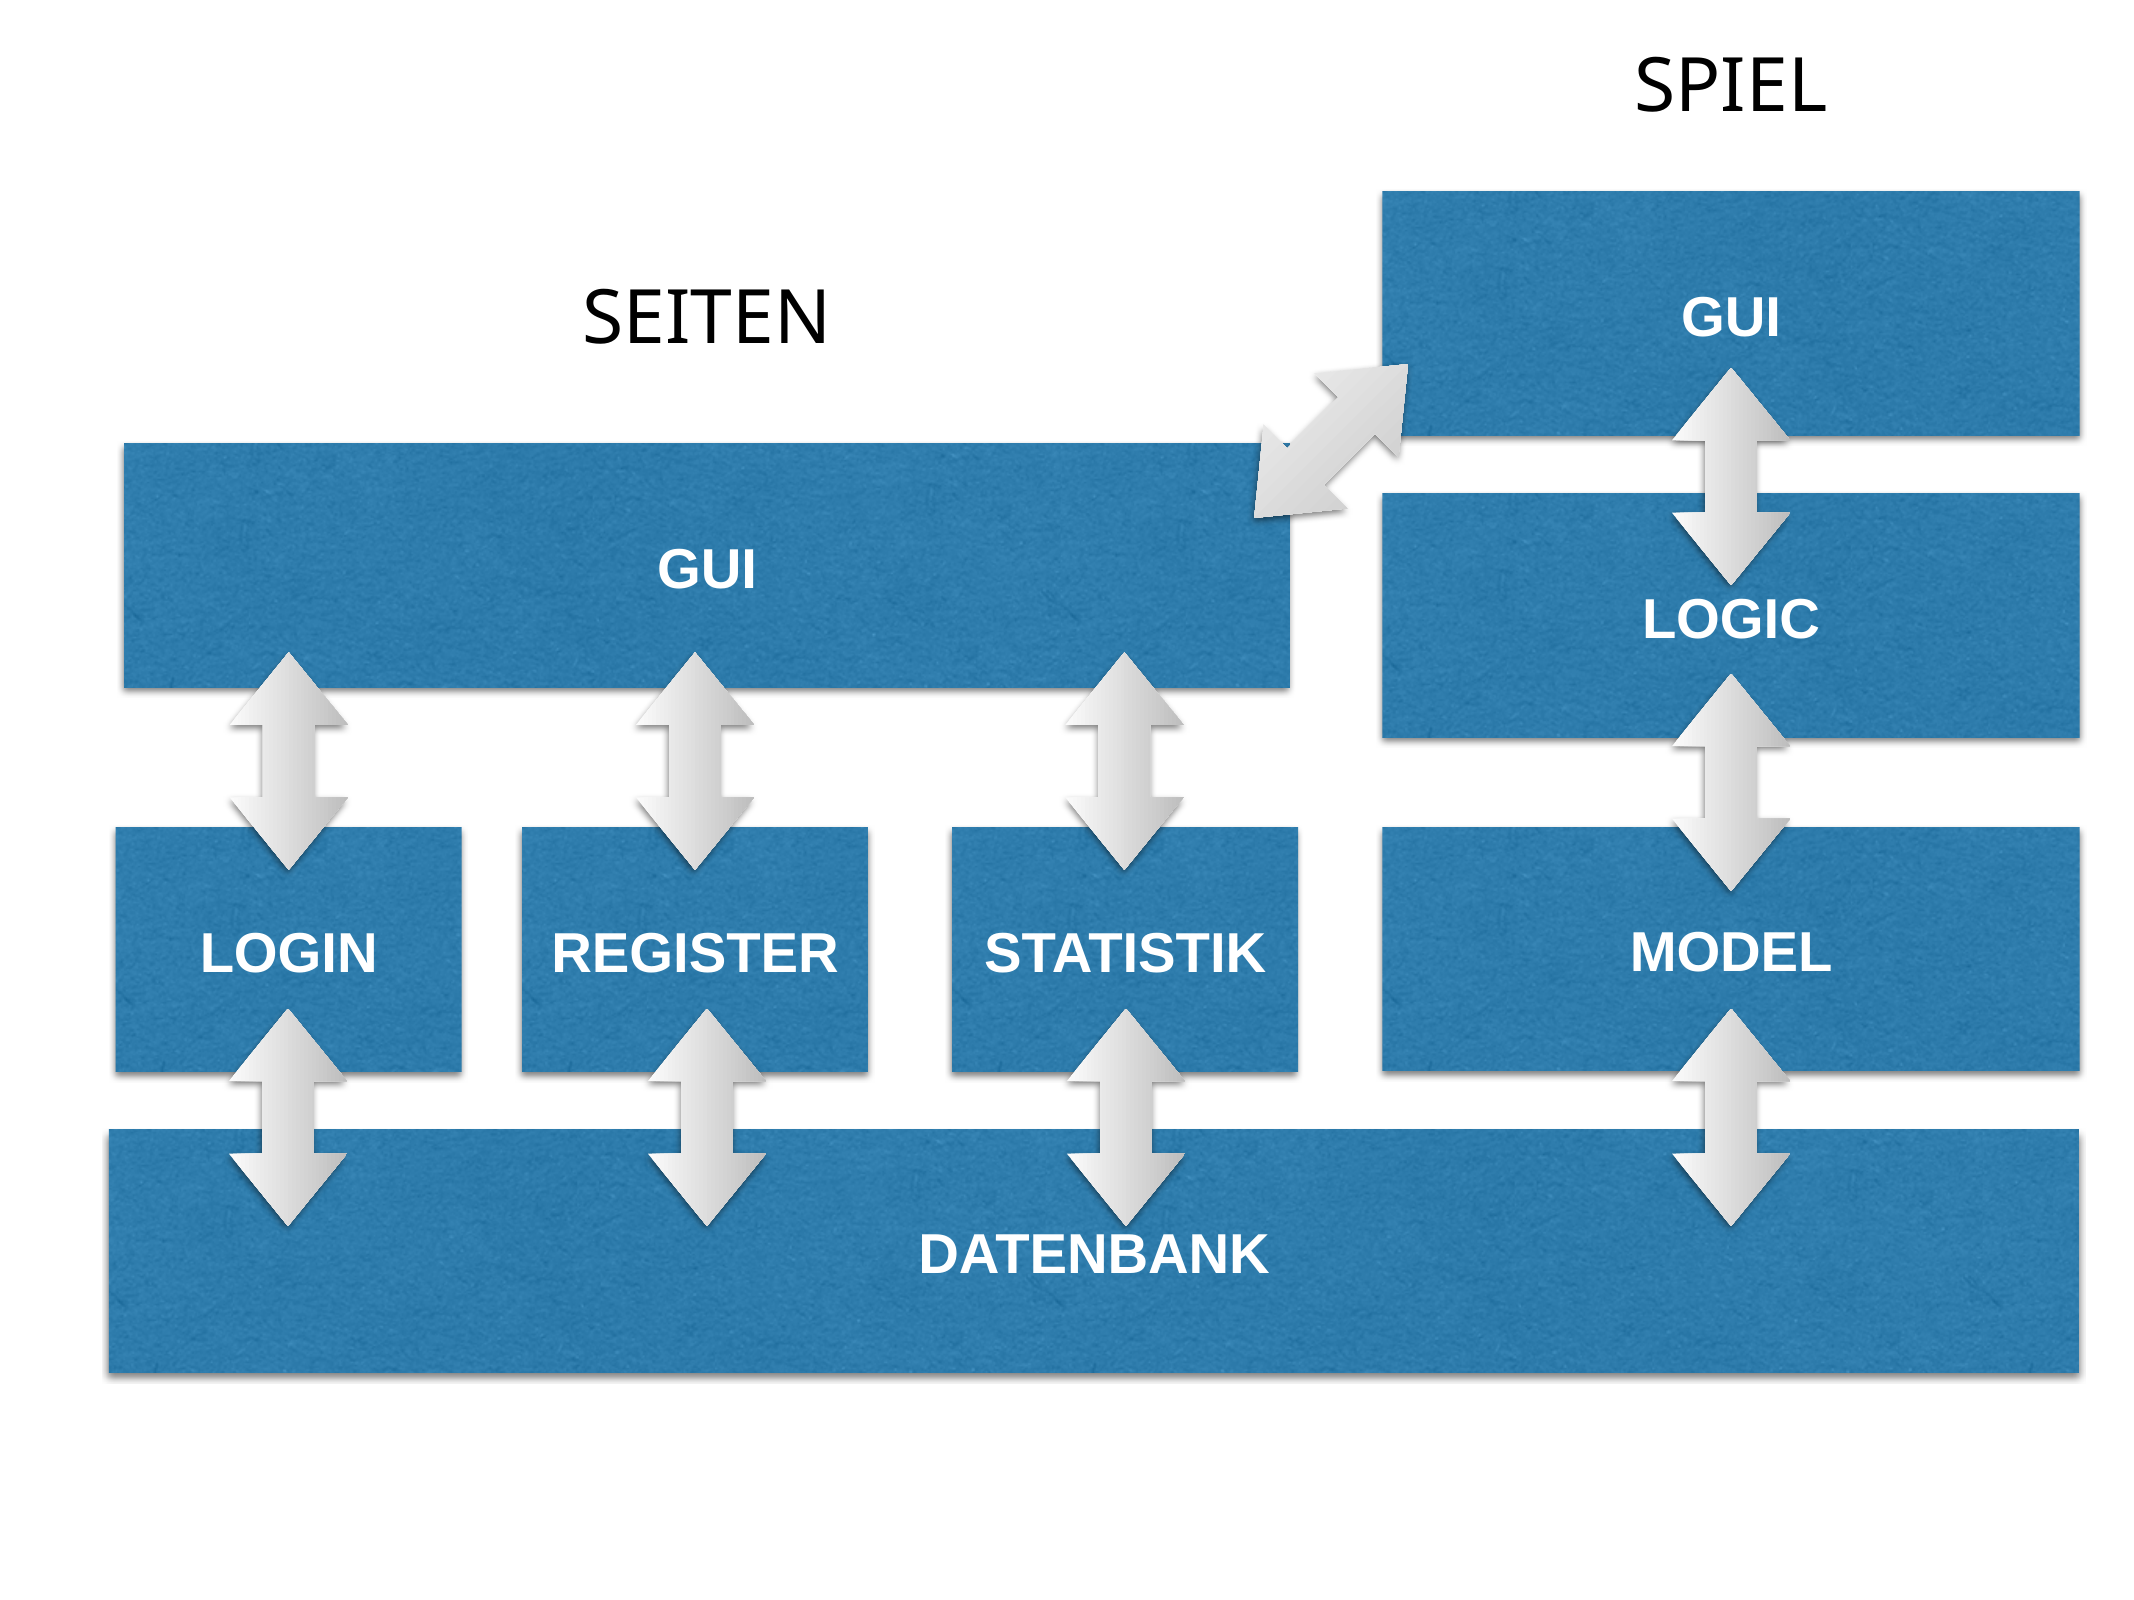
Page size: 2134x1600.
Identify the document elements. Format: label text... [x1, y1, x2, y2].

text_box GUI [124, 443, 1290, 688]
text_box SPIEL [1626, 27, 1837, 135]
text_box [1065, 652, 1184, 870]
text_box GUI [1382, 191, 2080, 436]
text_box STATISTIK [952, 827, 1299, 1072]
text_box SEITEN [582, 268, 832, 359]
text_box [647, 1008, 767, 1227]
text_box [1671, 1008, 1791, 1227]
text_box [635, 652, 755, 870]
text_box LOGIN [115, 827, 462, 1072]
text_box [228, 1008, 348, 1227]
text_box DATENBANK [108, 1129, 2079, 1373]
text_box REGISTER [522, 827, 868, 1072]
text_box [1671, 673, 1791, 892]
text_box LOGIC [1382, 493, 2080, 738]
text_box [1066, 1008, 1186, 1227]
text_box [1671, 367, 1791, 586]
text_box [1254, 364, 1408, 518]
text_box [229, 652, 348, 870]
text_box MODEL [1382, 827, 2080, 1071]
